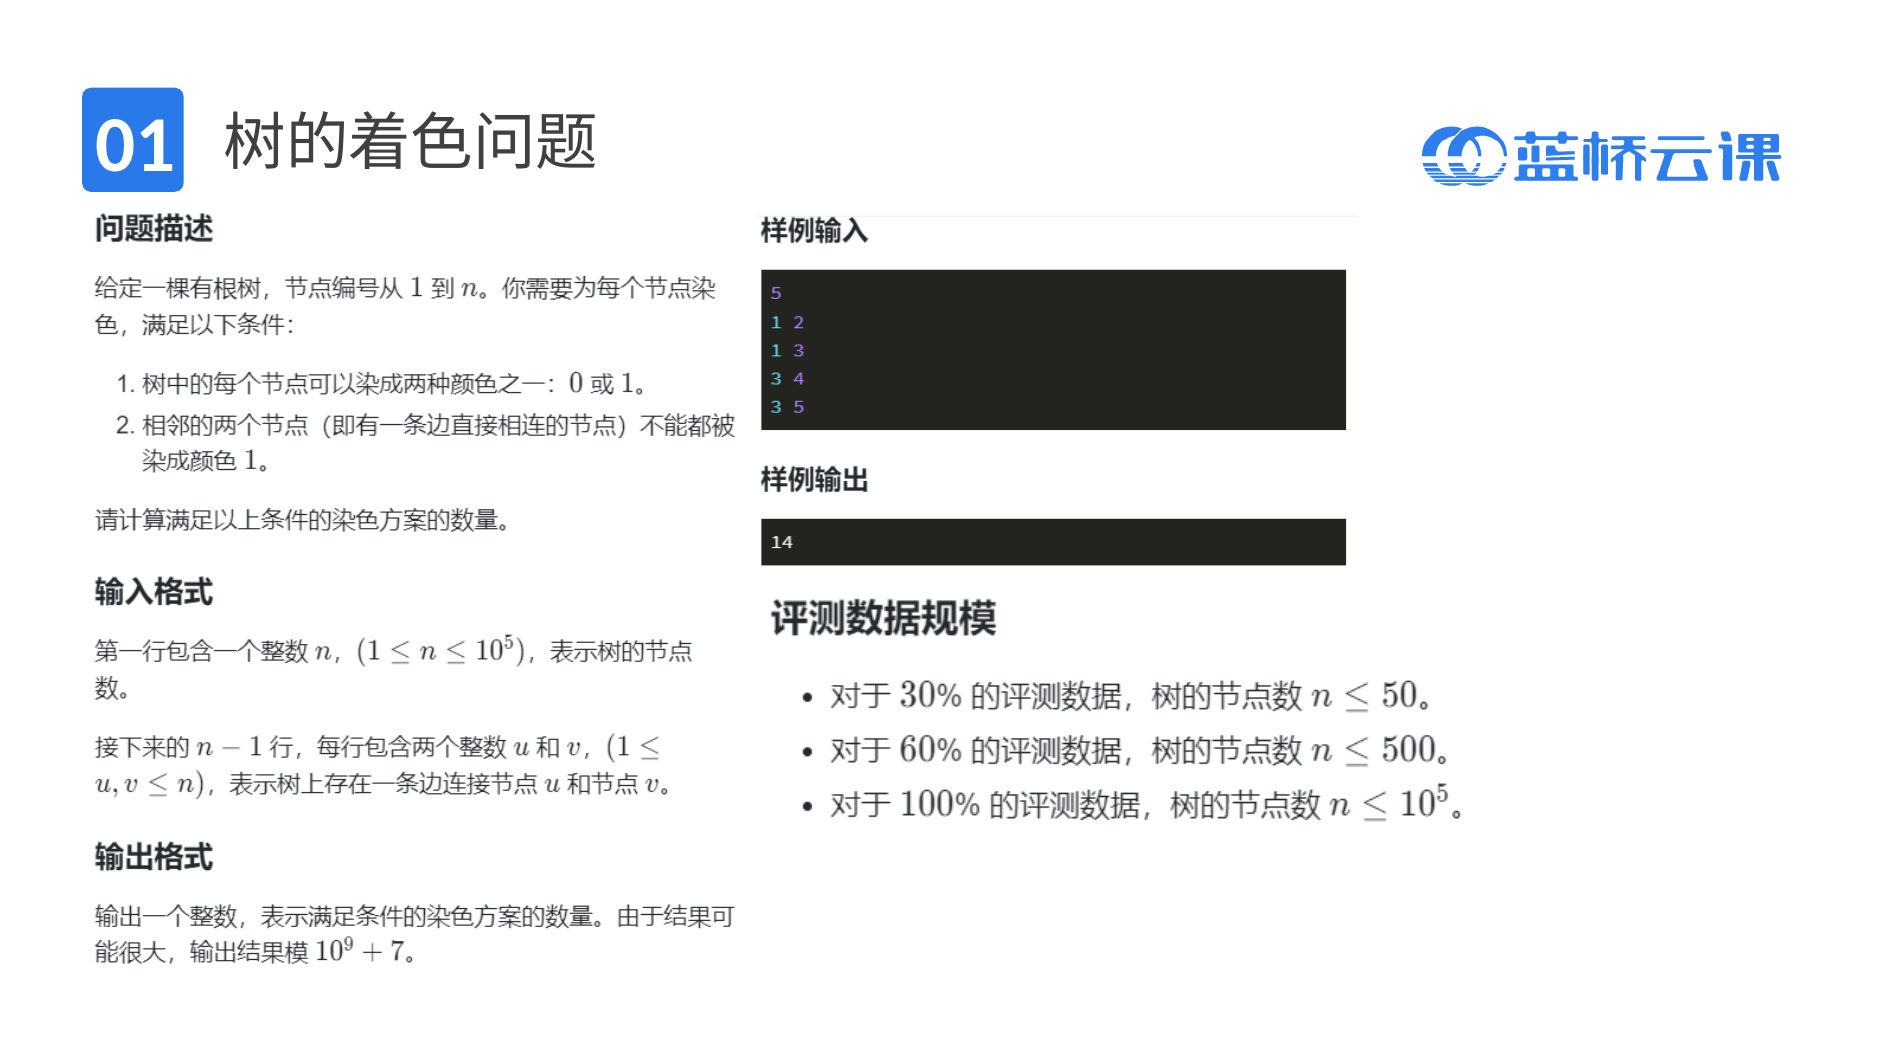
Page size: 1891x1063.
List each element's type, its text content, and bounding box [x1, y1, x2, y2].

picture [79, 198, 1358, 985]
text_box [79, 84, 192, 198]
picture [1382, 107, 1823, 209]
picture [764, 581, 1597, 852]
title 树的着色问题 [209, 80, 1320, 207]
